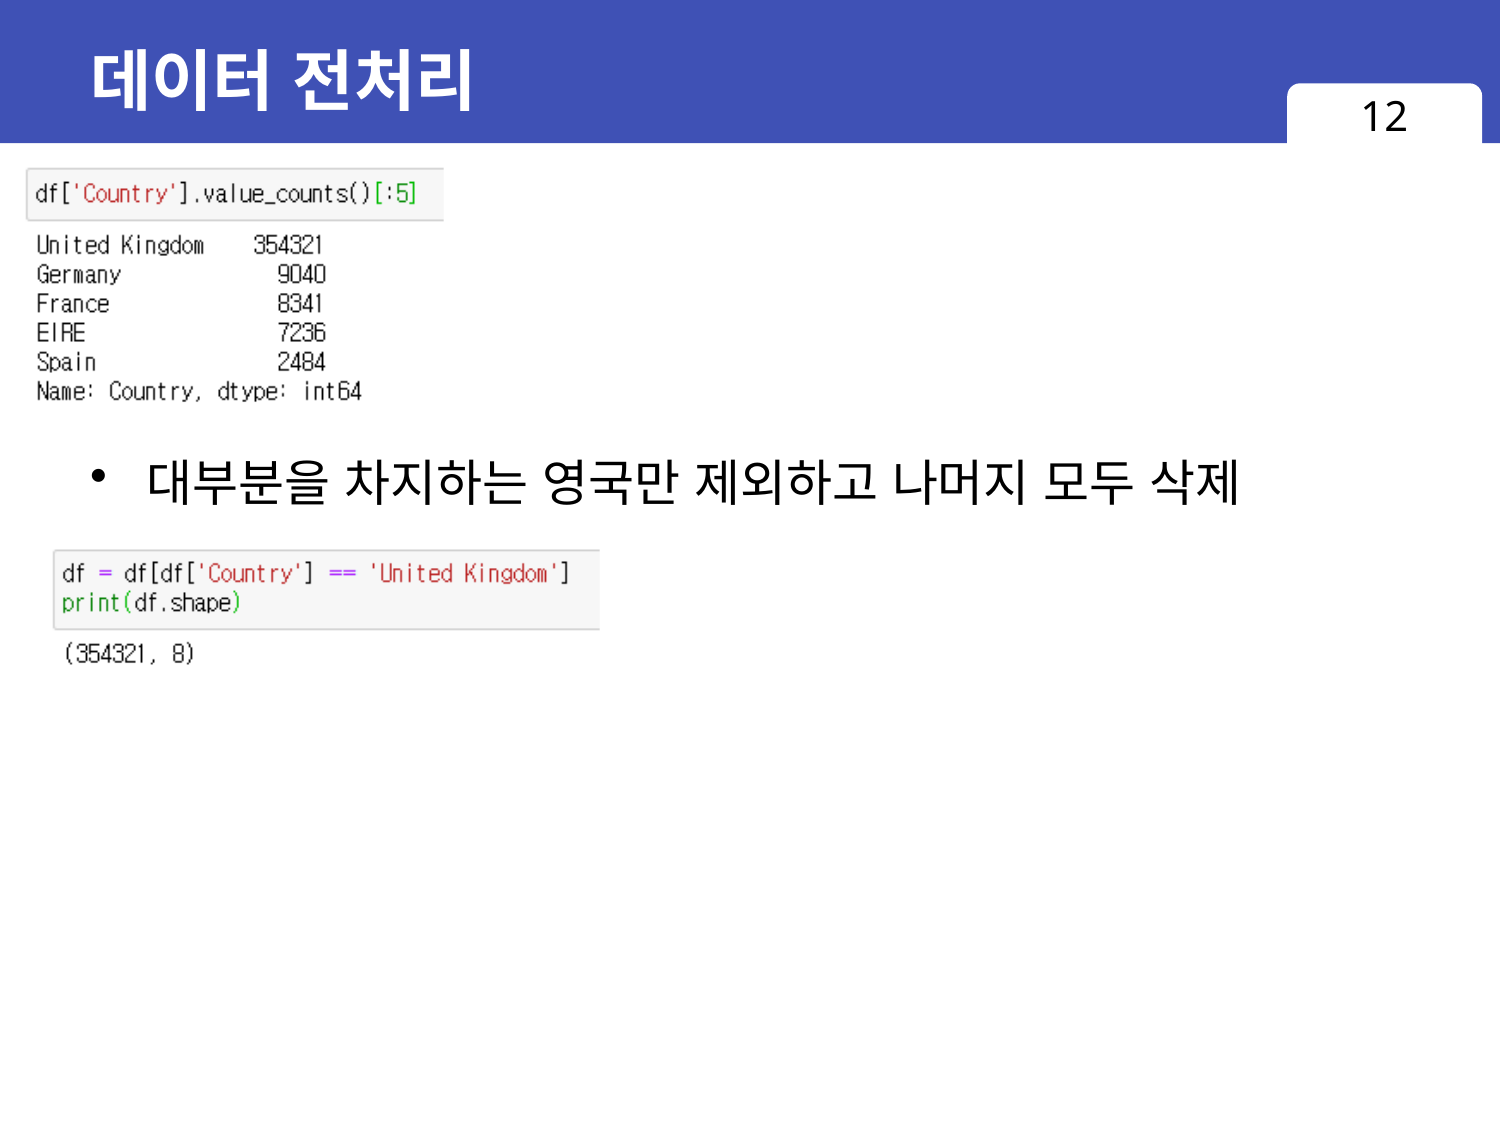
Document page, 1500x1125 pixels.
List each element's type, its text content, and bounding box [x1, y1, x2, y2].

title 데이터 전처리 [74, 16, 1426, 141]
list 대부분을 차지하는 영국만 제외하고 나머지 모두 삭제 [74, 444, 1483, 1095]
picture [40, 538, 600, 676]
picture [17, 159, 444, 416]
slide_number 12 [1286, 81, 1483, 161]
